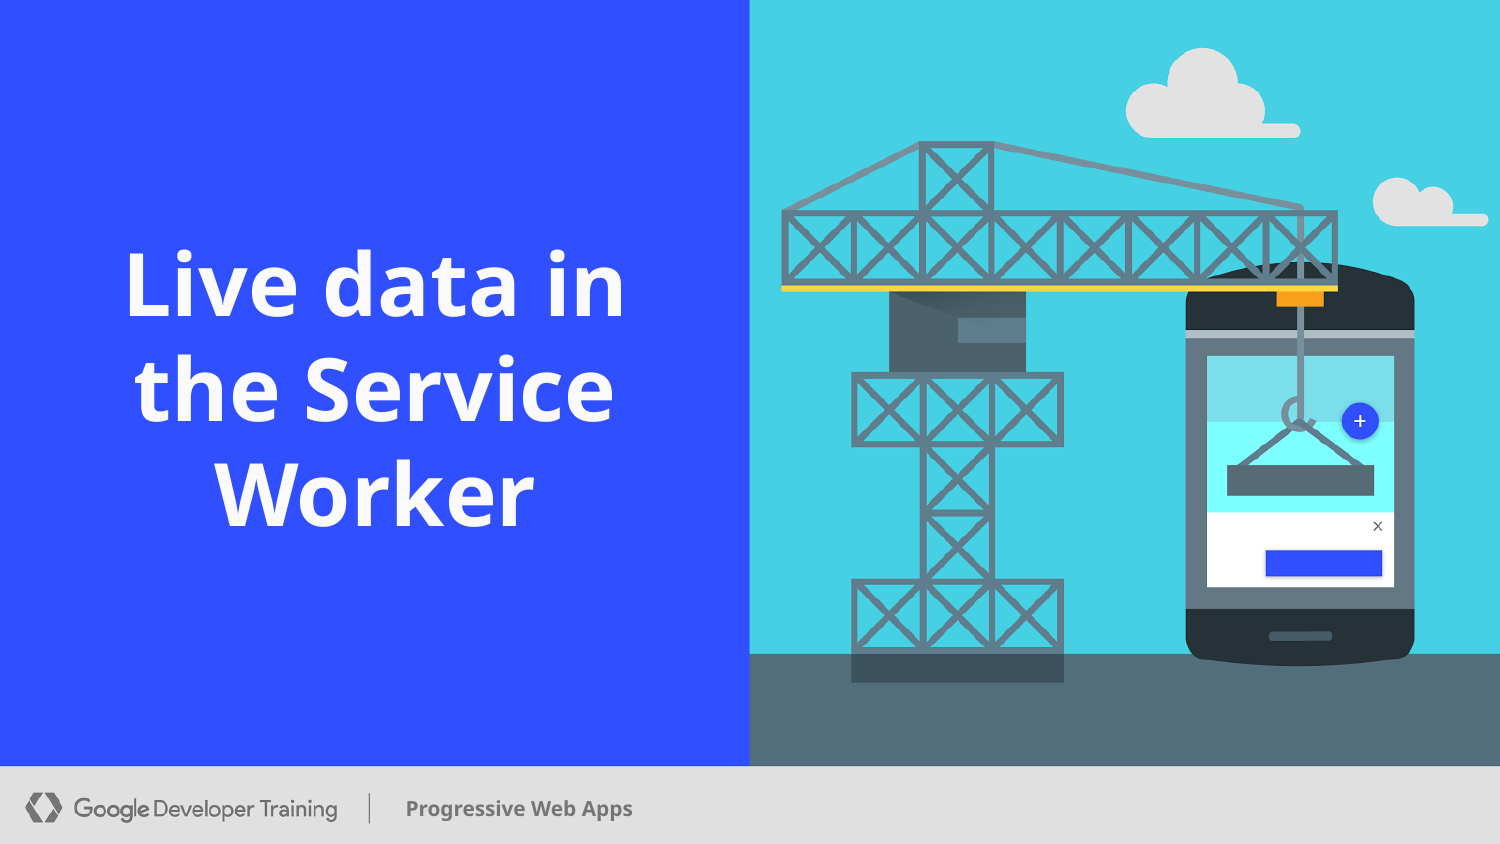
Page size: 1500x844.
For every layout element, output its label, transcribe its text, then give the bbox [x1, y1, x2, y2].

title Live data in the Service Worker [43, 316, 708, 560]
picture [0, 0, 1500, 844]
